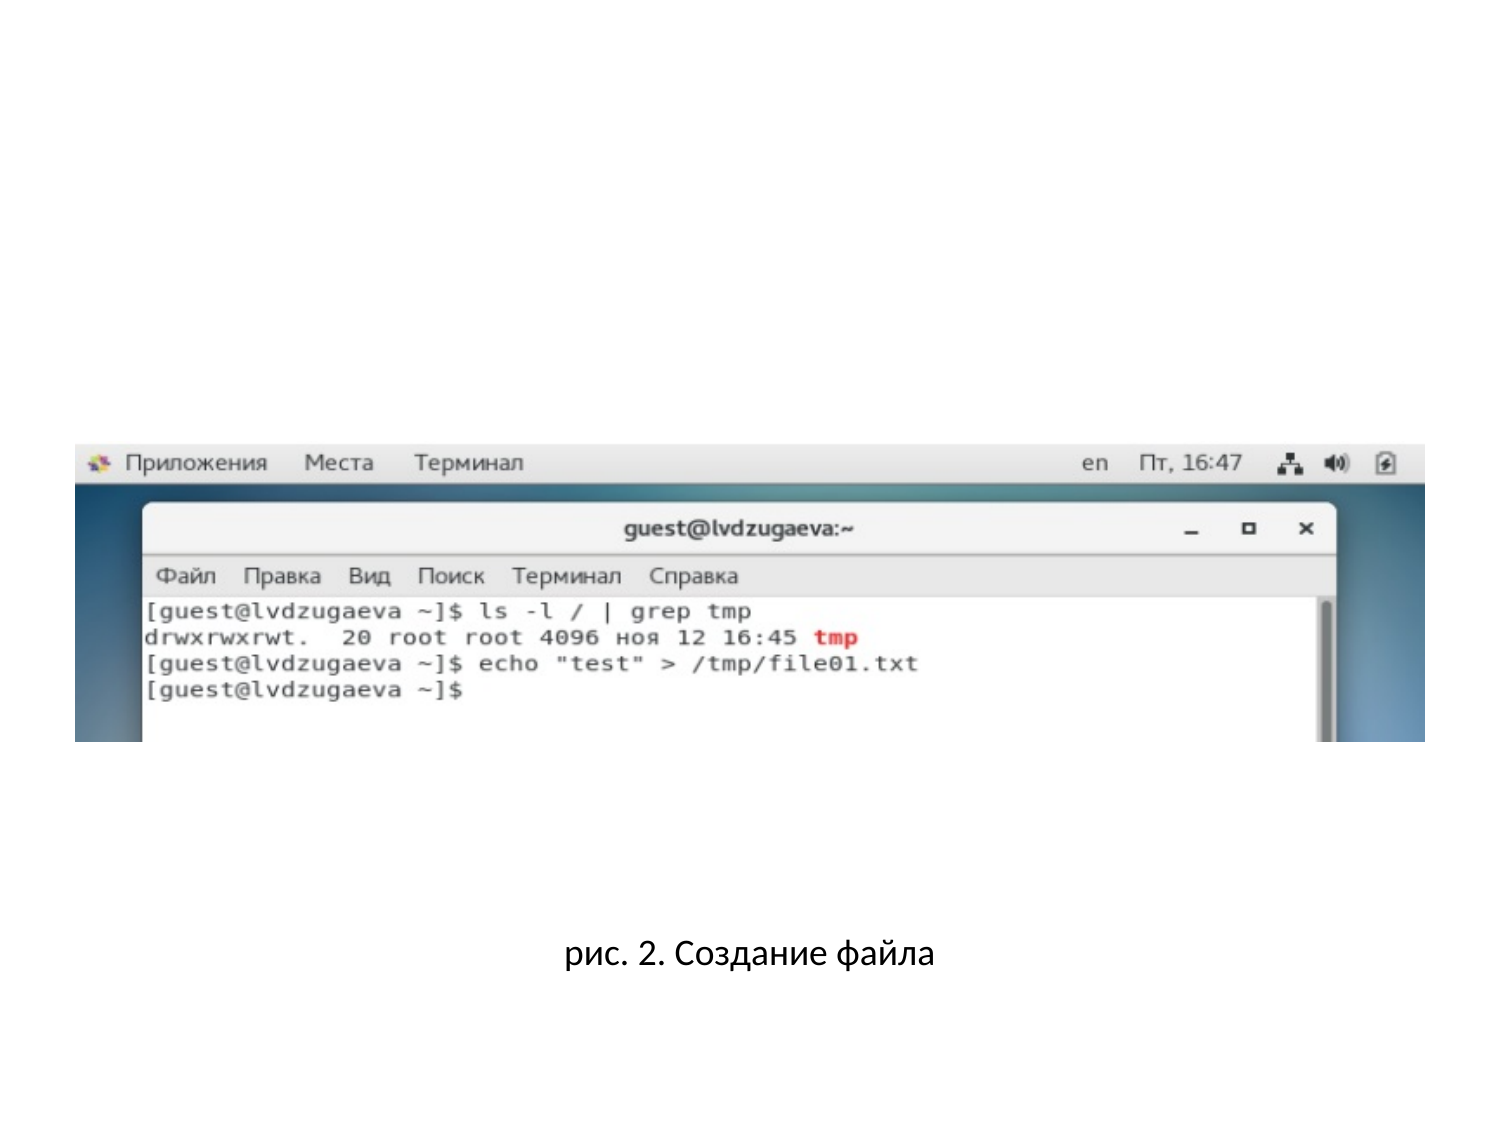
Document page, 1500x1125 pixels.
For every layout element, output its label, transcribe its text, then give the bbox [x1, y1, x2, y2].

text_box рис. 2. Создание файла [74, 920, 1425, 1005]
picture [74, 441, 1426, 742]
